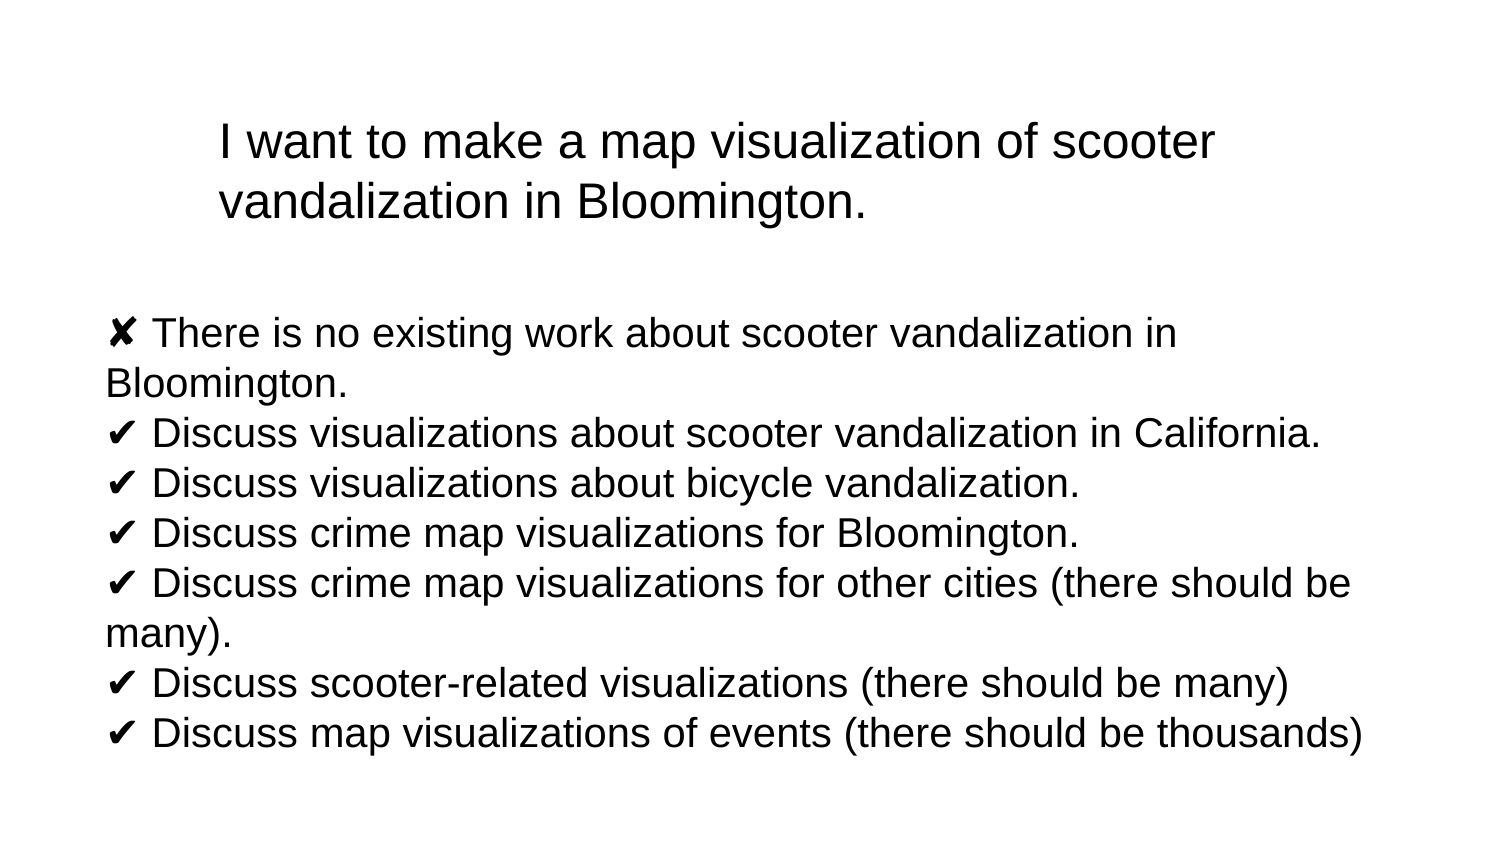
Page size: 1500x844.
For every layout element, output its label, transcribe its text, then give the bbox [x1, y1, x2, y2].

text_box ✘ There is no existing work about scooter vandalization in Bloomington. ✔ Discuss visualizations about scooter vandalization in California. ✔ Discuss visualizations about bicycle vandalization. ✔ Discuss crime map visualizations for Bloomington. ✔ Discuss crime map visualizations for other cities (there should be many). ✔ Discuss scooter-related visualizations (there should be many) ✔ Discuss map visualizations of events (there should be thousands) [90, 290, 1410, 759]
text_box I want to make a map visualization of scooter vandalization in Bloomington. [203, 93, 1274, 242]
